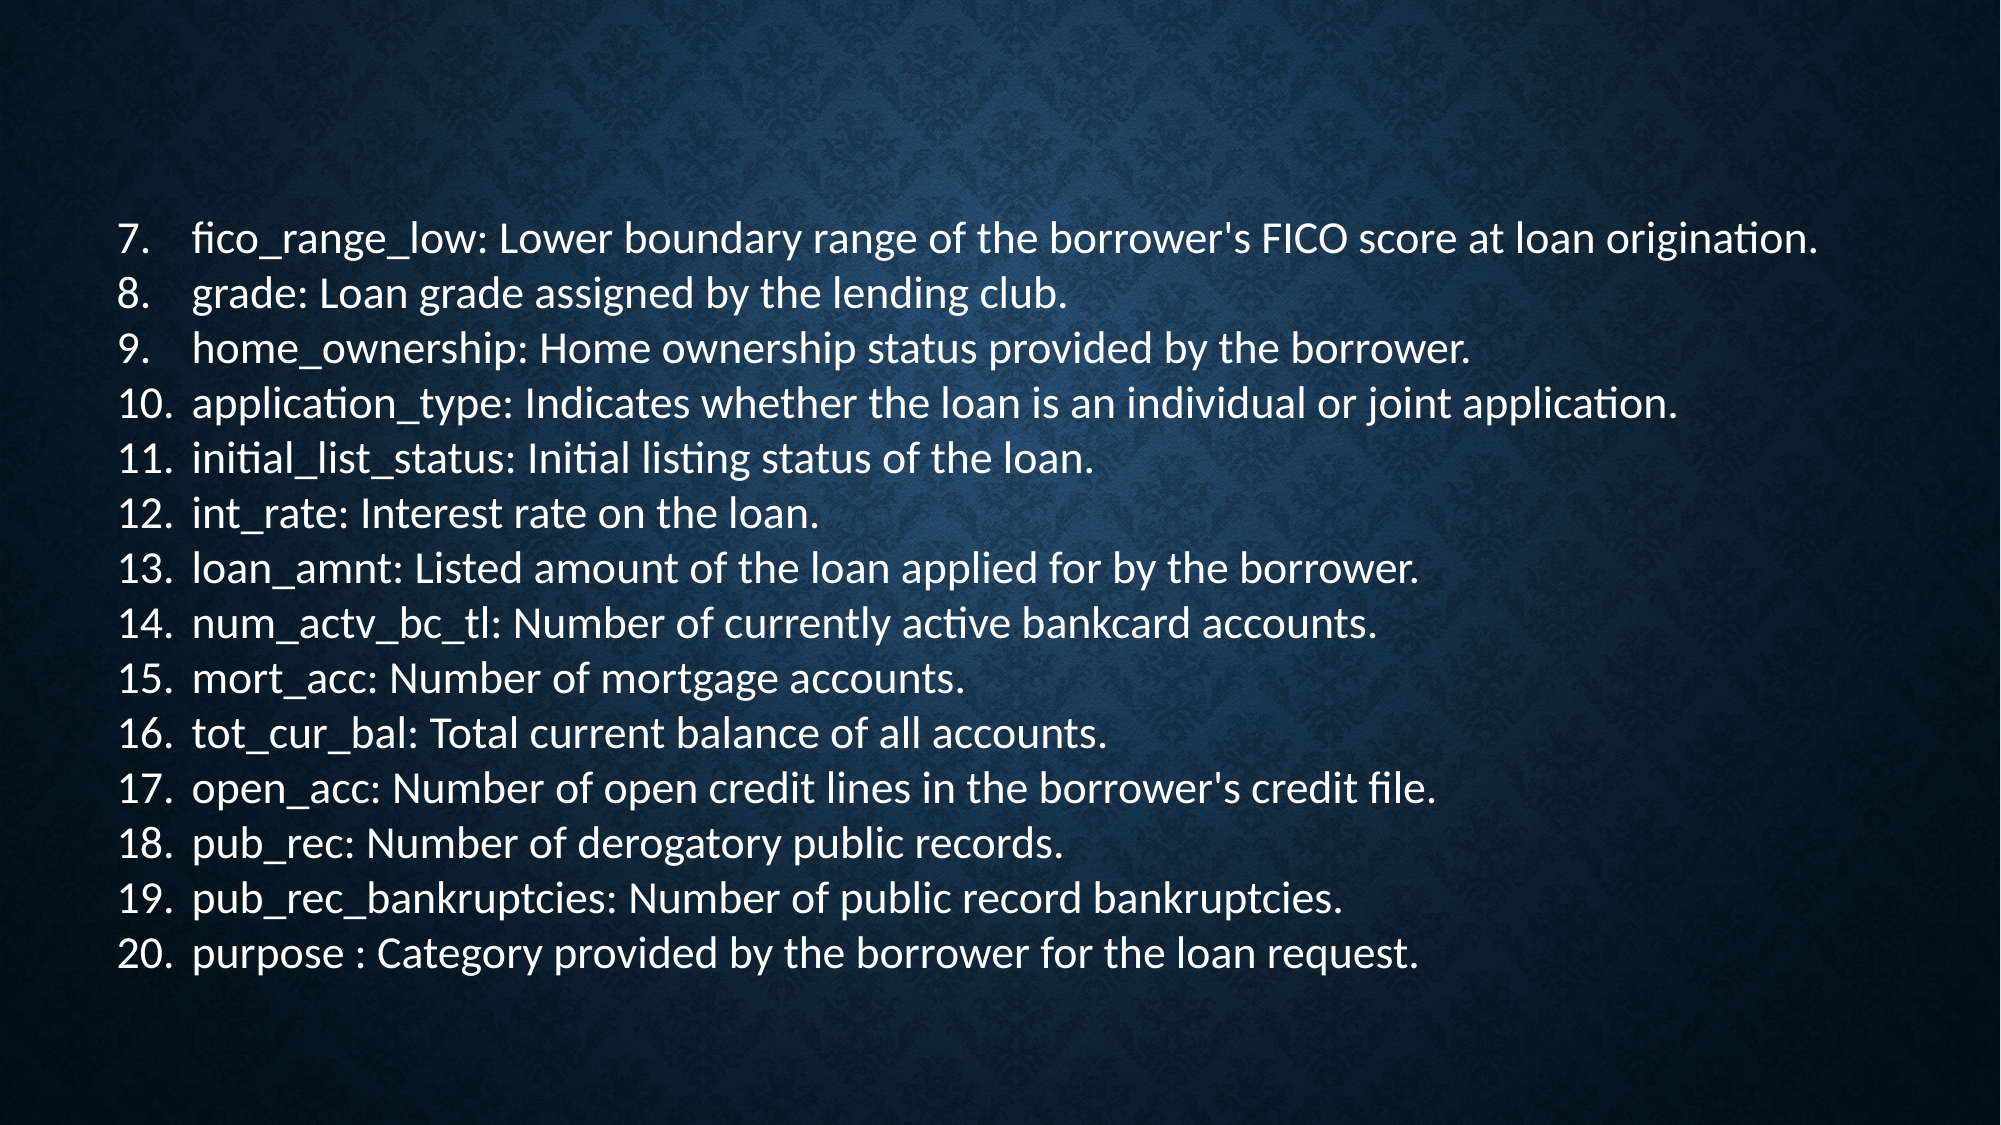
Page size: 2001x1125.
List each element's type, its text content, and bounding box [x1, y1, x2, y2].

list fico_range_low: Lower boundary range of the borrower's FICO score at loan origination. grade: Loan grade assigned by the lending club. home_ownership: Home ownership status provided by the borrower. application_type: Indicates whether the loan is an individual or joint application. initial_list_status: Initial listing status of the loan. int_rate: Interest rate on the loan. loan_amnt: Listed amount of the loan applied for by the borrower. num_actv_bc_tl: Number of currently active bankcard accounts. mort_acc: Number of mortgage accounts. tot_cur_bal: Total current balance of all accounts. open_acc: Number of open credit lines in the borrower's credit file. pub_rec: Number of derogatory public records. pub_rec_bankruptcies: Number of public record bankruptcies. purpose : Category provided by the borrower for the loan request. [101, 200, 1899, 1121]
